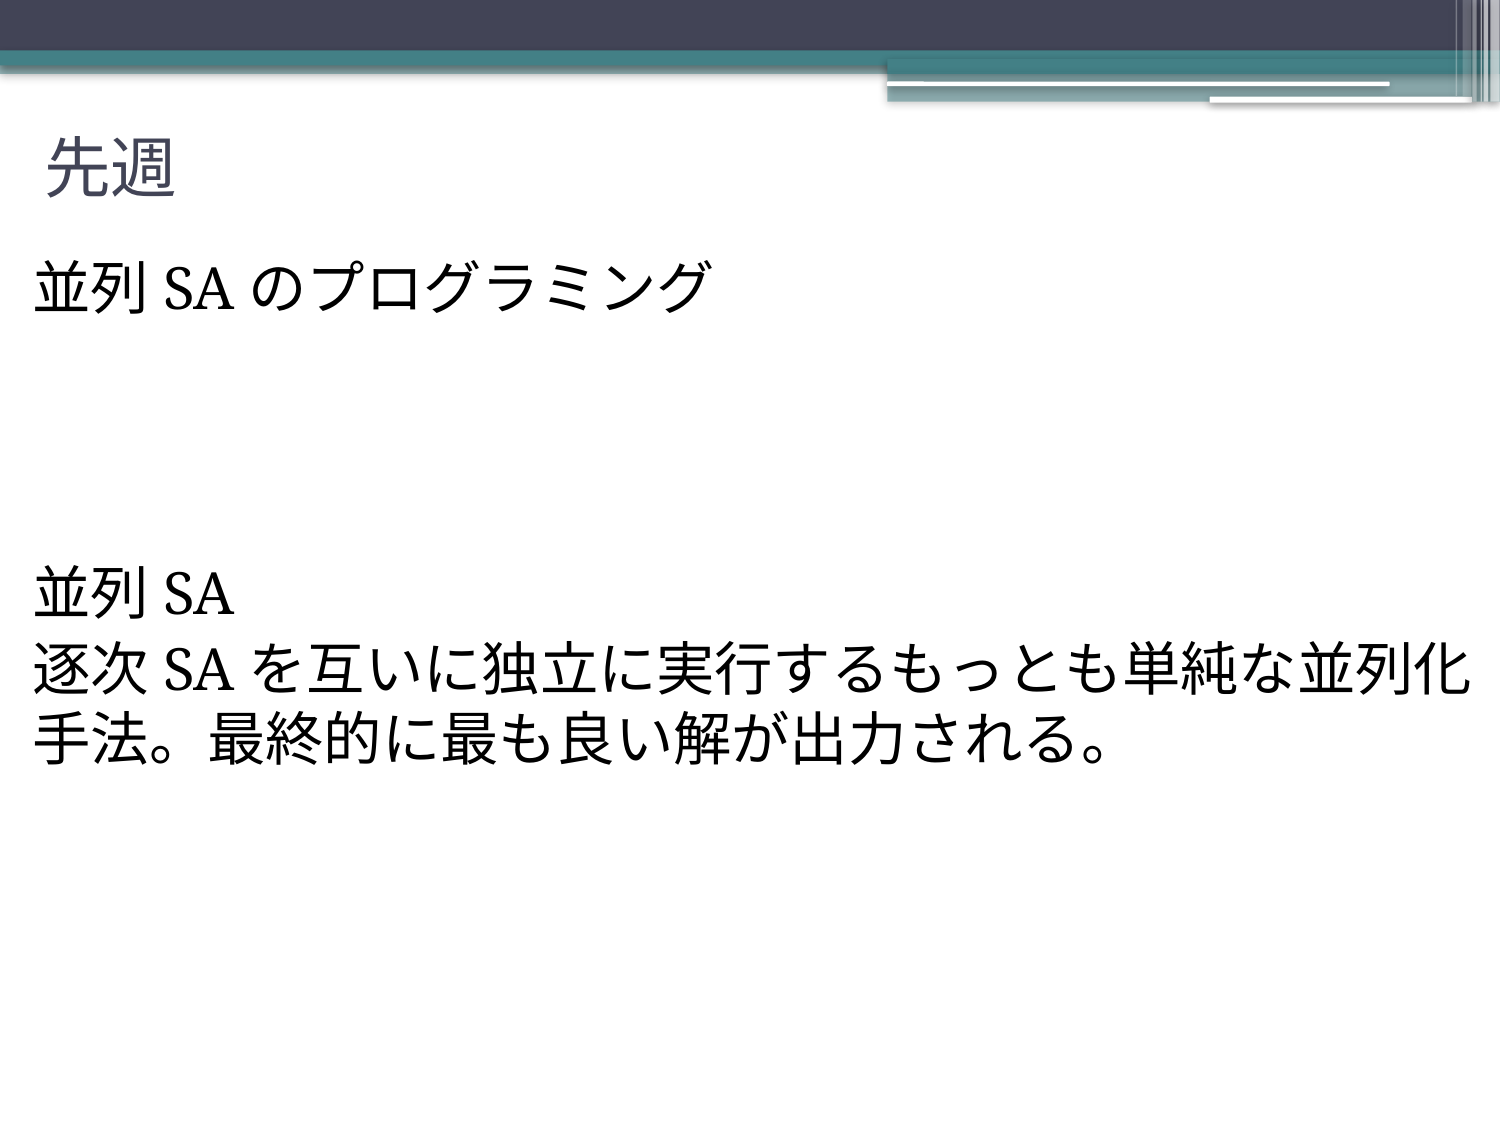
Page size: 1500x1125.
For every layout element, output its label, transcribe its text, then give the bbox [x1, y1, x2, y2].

title 先週 [29, 78, 1380, 243]
list 並列SAのプログラミング 並列SA 逐次SAを互いに独立に実行するもっとも単純な並列化手法。最終的に最も良い解が出力される。 [0, 243, 1500, 1079]
